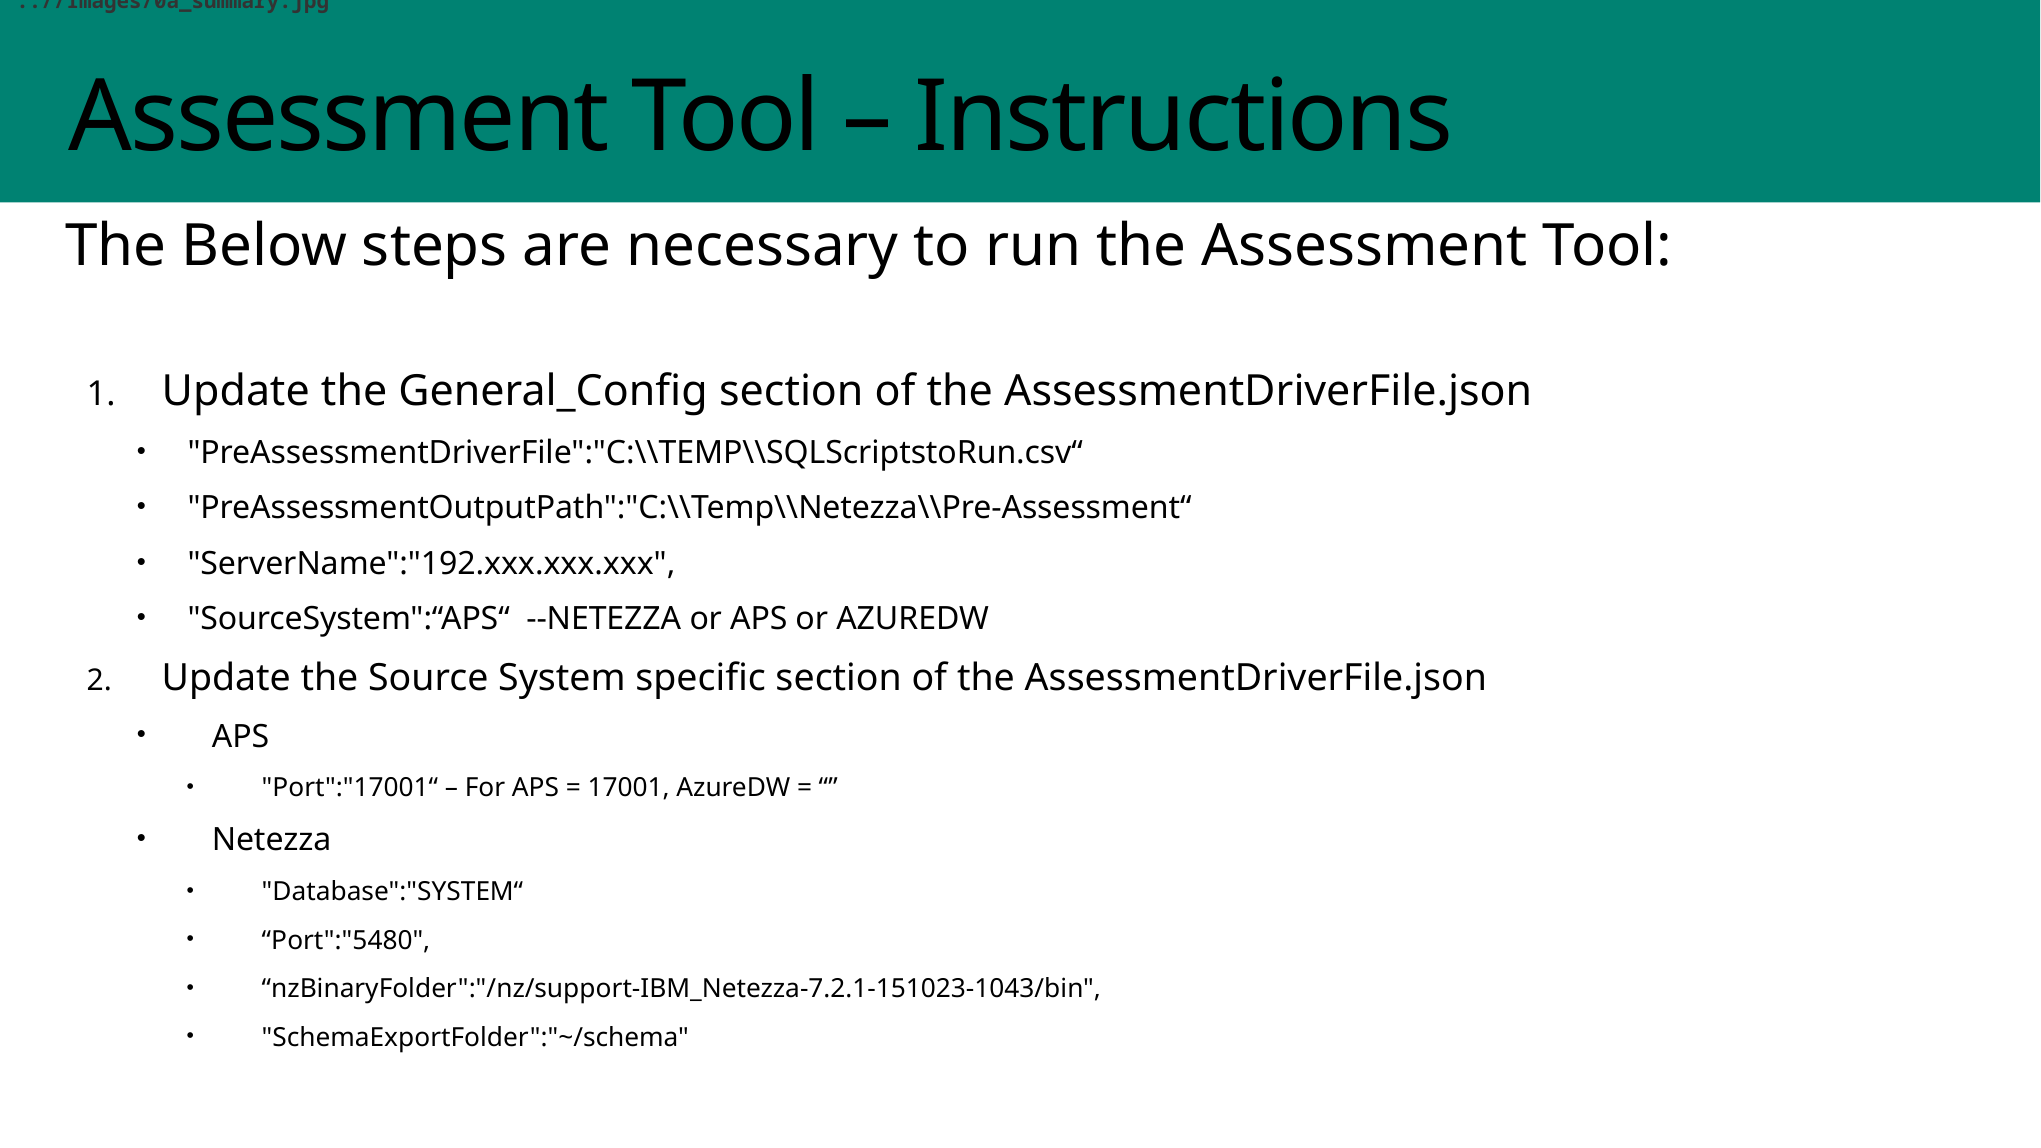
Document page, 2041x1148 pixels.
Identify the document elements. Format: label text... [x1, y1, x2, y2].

text_box ..//Images/0a_summary.jpg [1, 0, 347, 20]
list Assessment Tool – Instructions [45, 48, 1846, 189]
text_box The Below steps are necessary to run the Assessment Tool: Update the General_Config section of the AssessmentDriverFile.json "PreAssessmentDriverFile":"C:\\TEMP\\SQLScriptstoRun.csv“ "PreAssessmentOutputPath":"C:\\Temp\\Netezza\\Pre-Assessment“ "ServerName":"192.xxx.xxx.xxx", "SourceSystem":“APS“ --NETEZZA or APS or AZUREDW Update the Source System specific section of the AssessmentDriverFile.json APS "Port":"17001“ – For APS = 17001, AzureDW = “” Netezza "Database":"SYSTEM“ “Port":"5480", “nzBinaryFolder":"/nz/support-IBM_Netezza-7.2.1-151023-1043/bin", "SchemaExportFolder":"~/schema" [34, 192, 2006, 1148]
